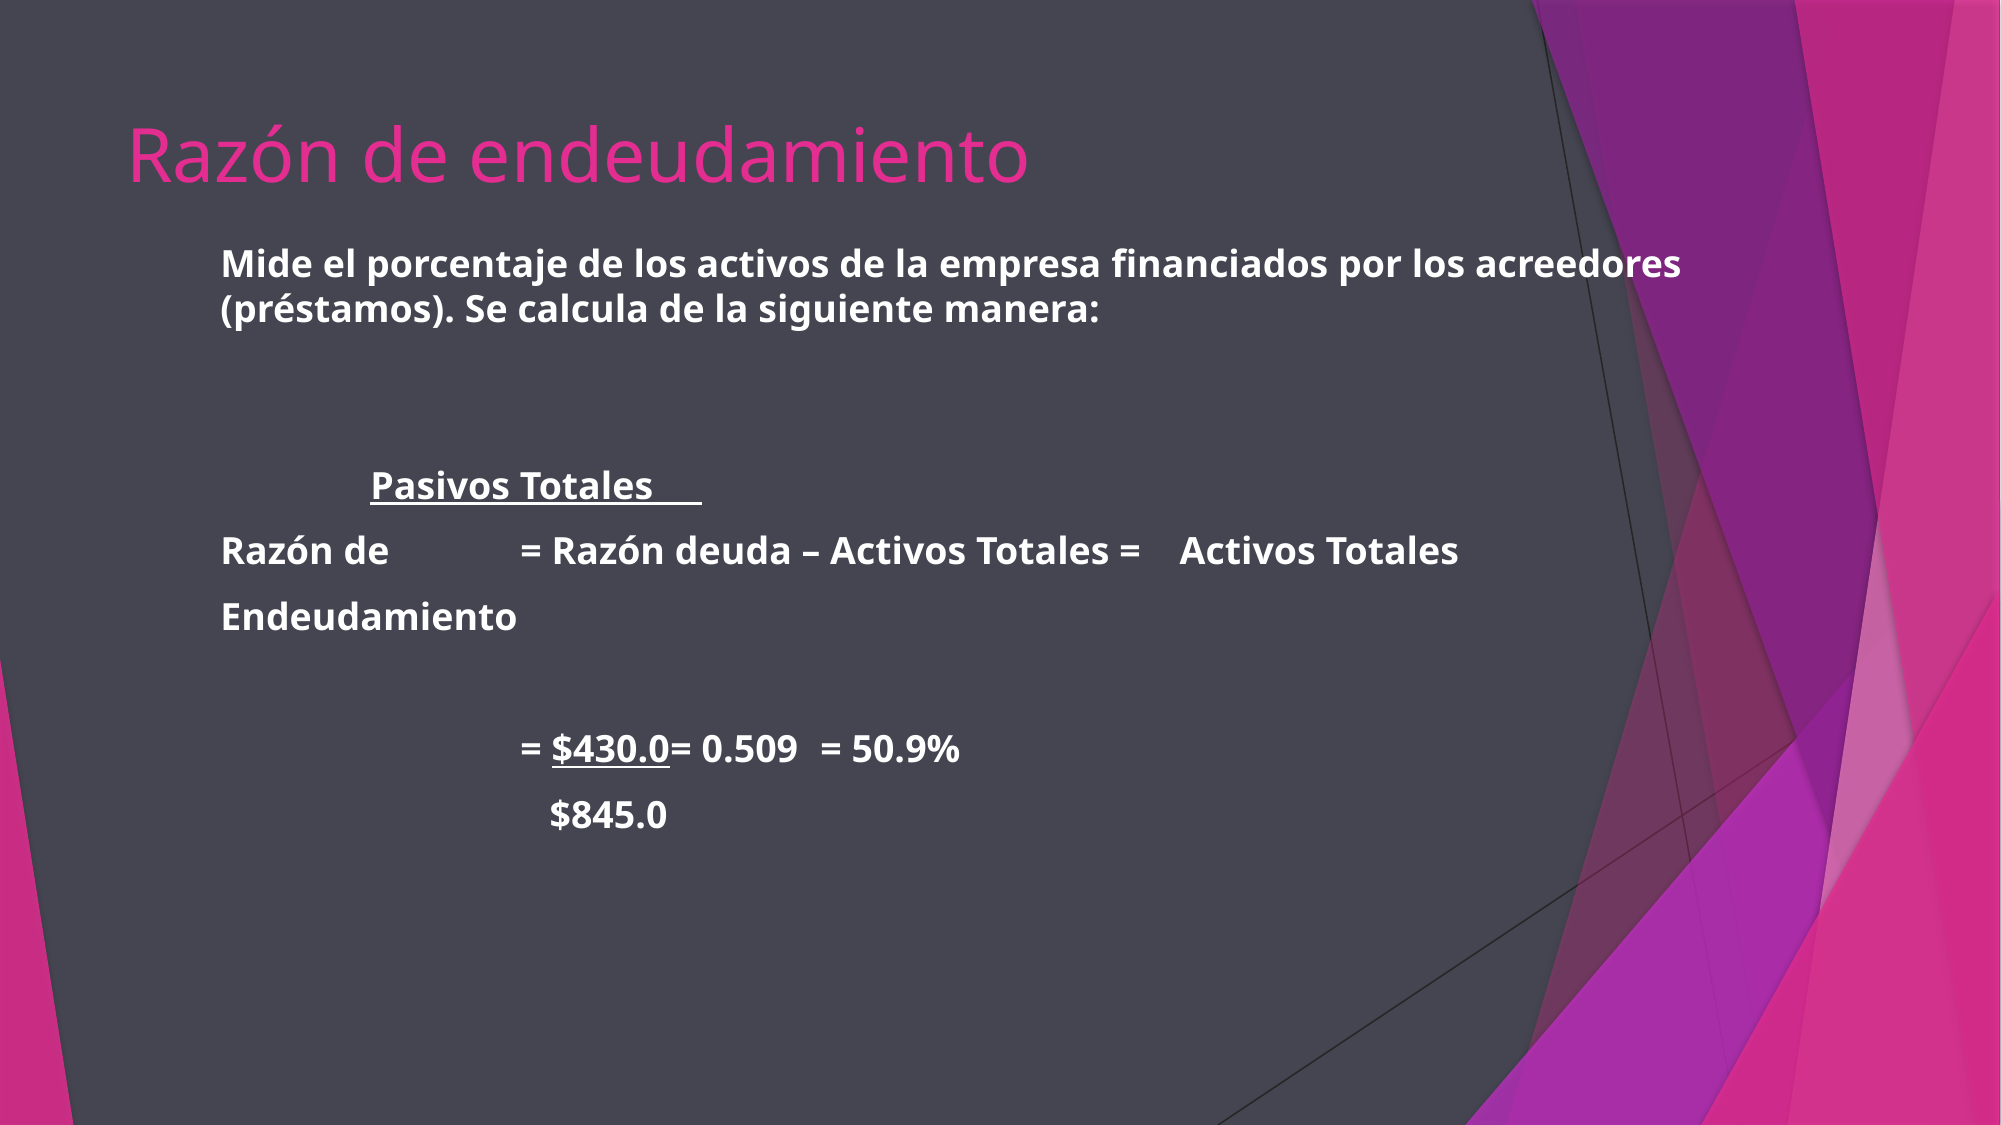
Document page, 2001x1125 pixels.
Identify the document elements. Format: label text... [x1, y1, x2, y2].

title Razón de endeudamiento [111, 99, 1522, 317]
list Mide el porcentaje de los activos de la empresa financiados por los acreedores (préstamos). Se calcula de la siguiente manera: Pasivos Totales Razón de = Razón deuda – Activos Totales = Activos Totales Endeudamiento = $430.0 = 0.509 = 50.9% $845.0 [205, 232, 1875, 965]
